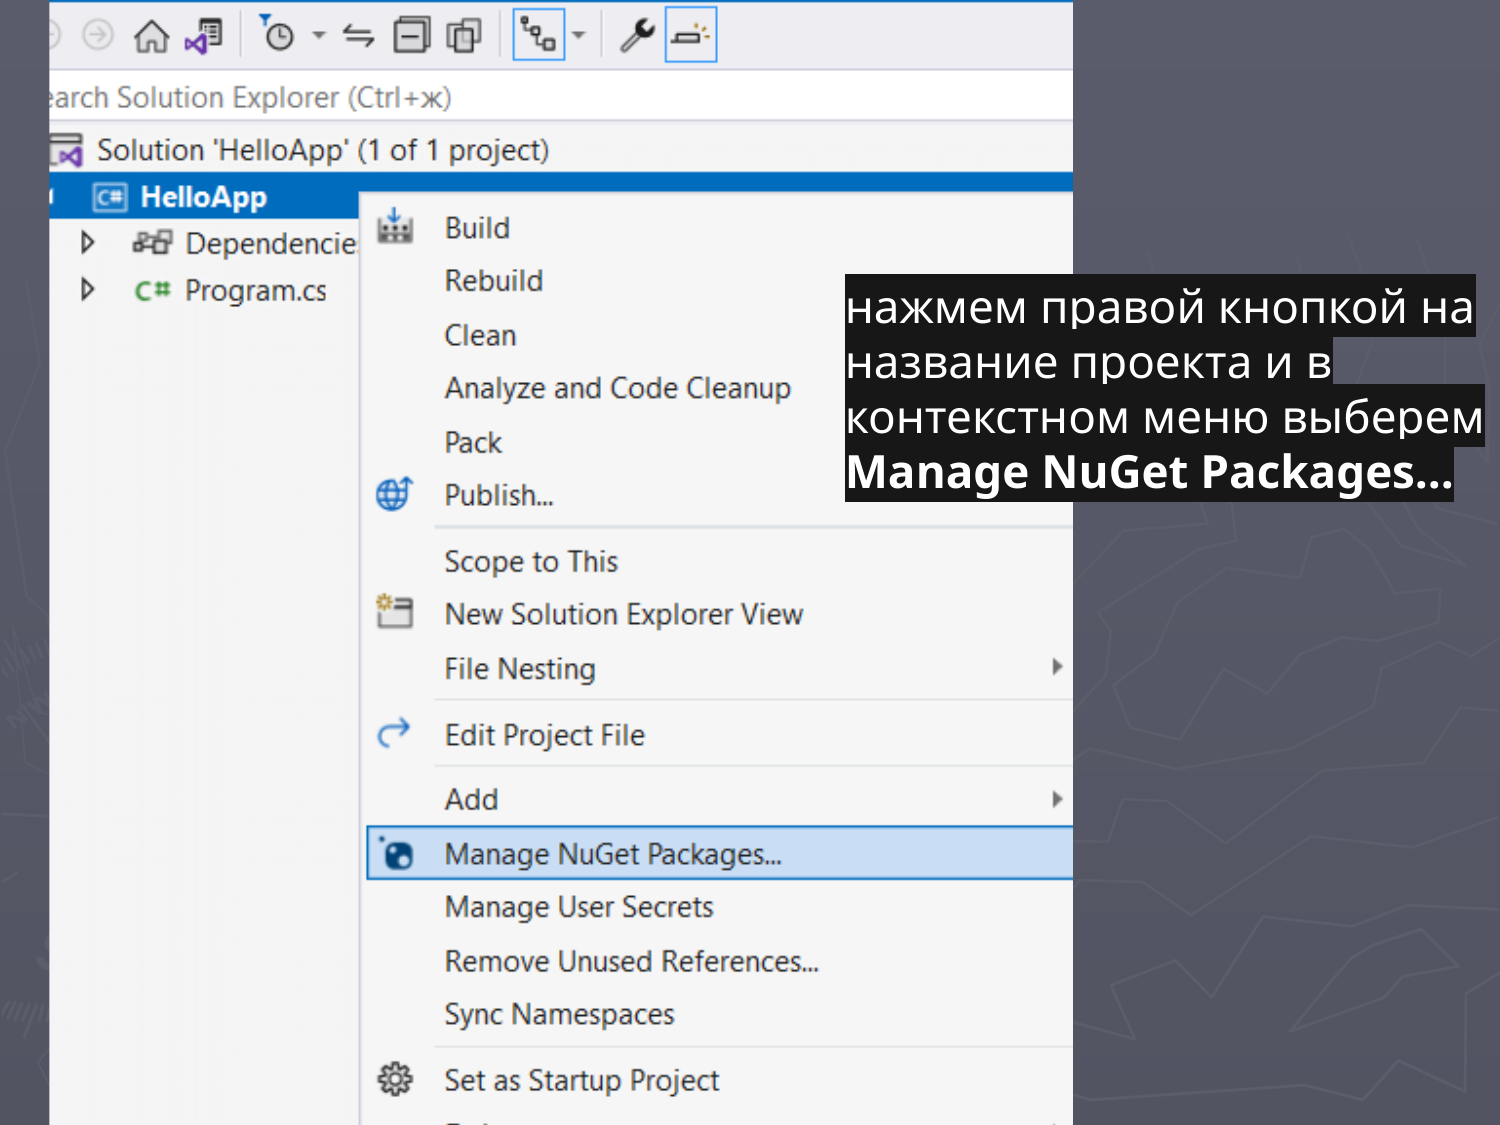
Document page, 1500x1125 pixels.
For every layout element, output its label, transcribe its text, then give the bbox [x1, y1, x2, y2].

picture [49, 0, 1116, 1125]
text_box нажмем правой кнопкой на название проекта и в контекстном меню выберем Manage NuGet Packages... [1122, 262, 1500, 513]
